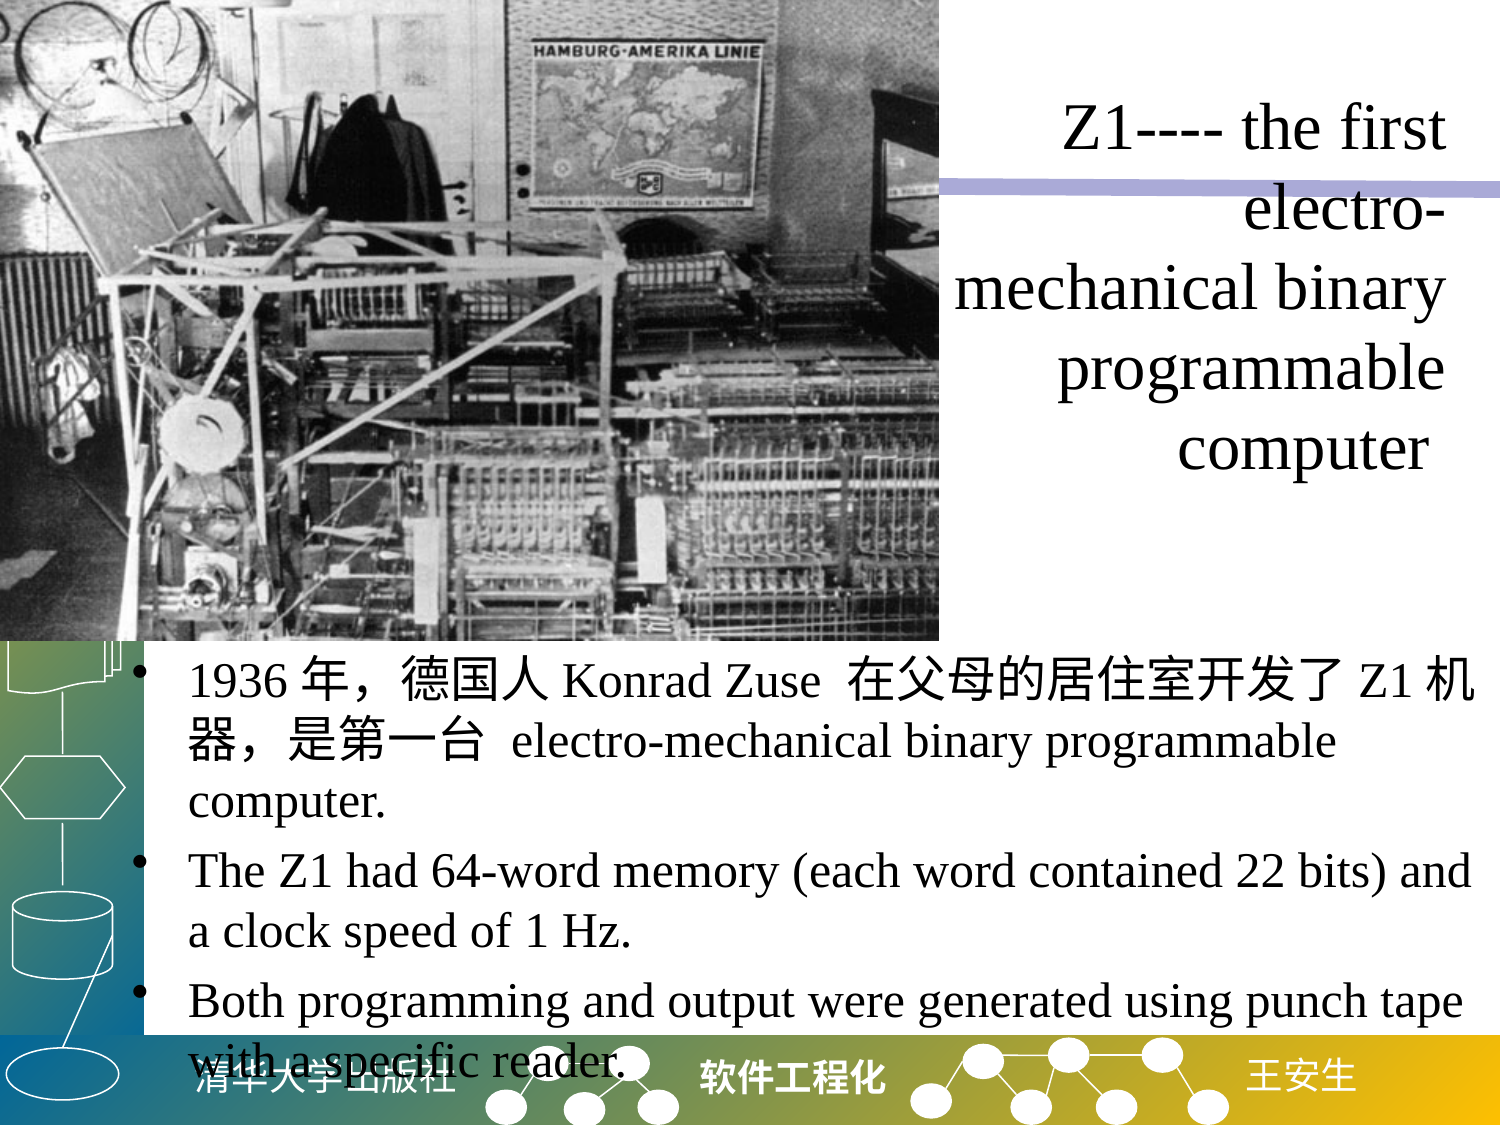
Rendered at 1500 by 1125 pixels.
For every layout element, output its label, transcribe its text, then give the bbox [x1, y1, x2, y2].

list 1936年，德国人Konrad Zuse 在父母的居住室开发了Z1机器，是第一台 electro-mechanical binary programmable computer. The Z1 had 64-word memory (each word contained 22 bits) and a clock speed of 1 Hz. Both programming and output were generated using punch tape with a specific reader. [116, 640, 1500, 1043]
title Z1---- the first electro-mechanical binary programmable computer [943, 222, 1463, 344]
picture [0, 0, 939, 641]
